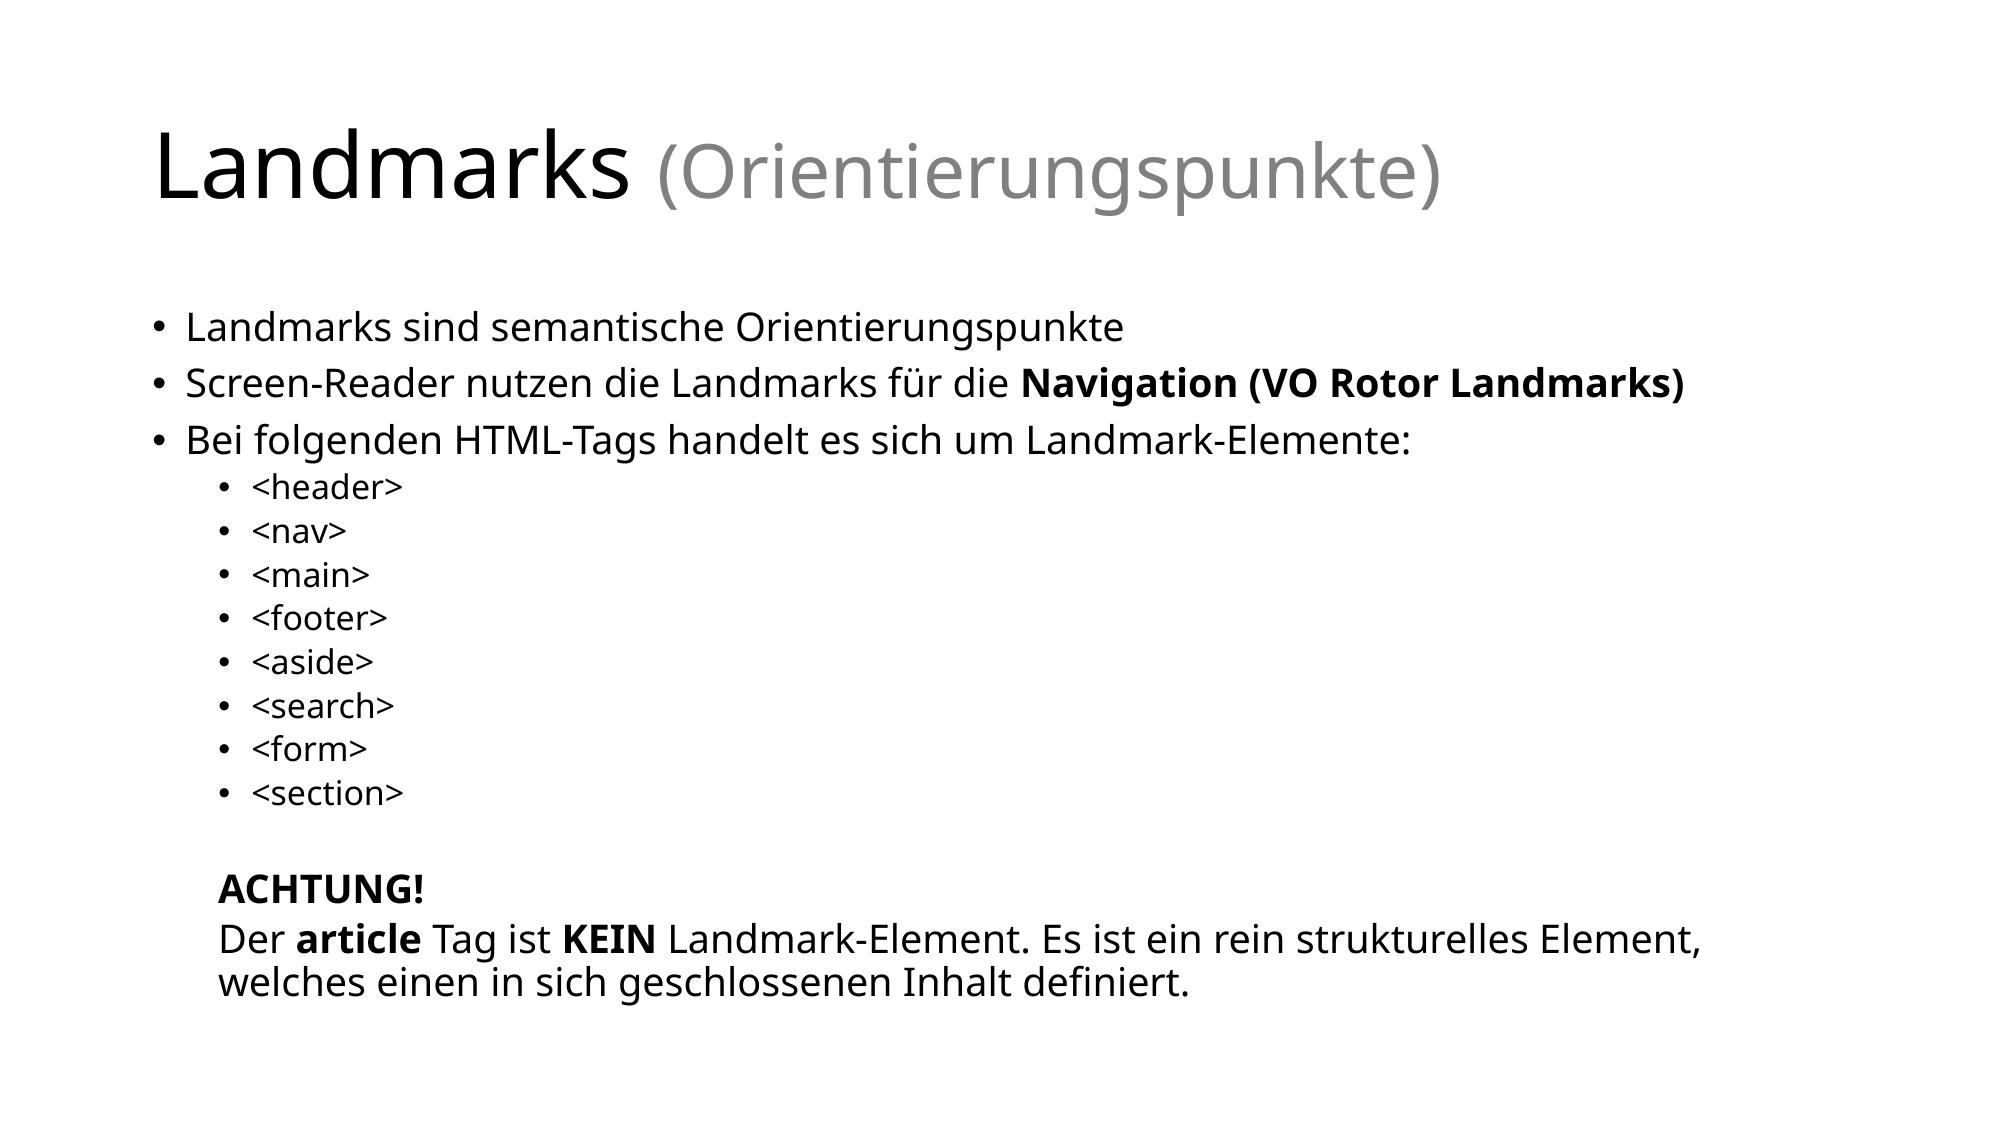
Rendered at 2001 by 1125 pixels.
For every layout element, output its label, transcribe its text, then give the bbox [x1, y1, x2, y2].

list Landmarks sind semantische Orientierungspunkte Screen-Reader nutzen die Landmarks für die Navigation (VO Rotor Landmarks) Bei folgenden HTML-Tags handelt es sich um Landmark-Elemente: <header> <nav> <main> <footer> <aside> <search> <form> <section> ACHTUNG! Der article Tag ist KEIN Landmark-Element. Es ist ein rein strukturelles Element, welches einen in sich geschlossenen Inhalt definiert. [137, 299, 1863, 1014]
title Landmarks (Orientierungspunkte) [137, 59, 1863, 278]
